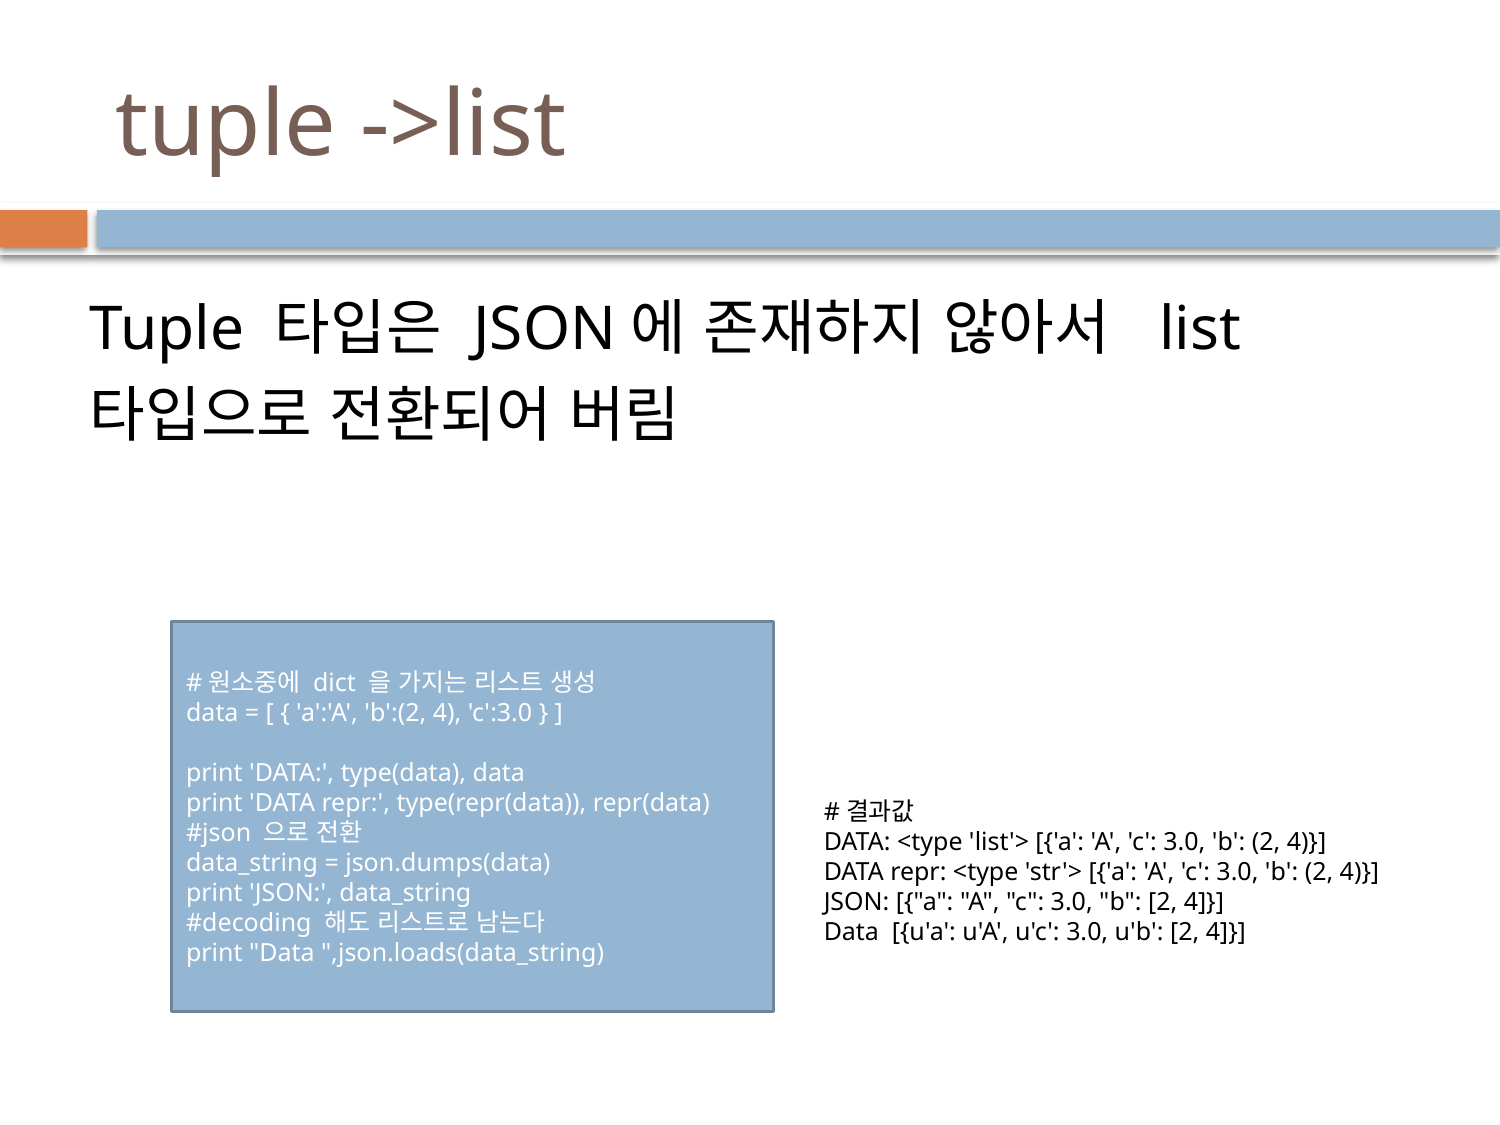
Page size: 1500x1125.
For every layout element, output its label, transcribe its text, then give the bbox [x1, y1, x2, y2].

text_box #원소중에 dict 을 가지는 리스트 생성 data = [ { 'a':'A', 'b':(2, 4), 'c':3.0 } ] print 'DATA:', type(data), data print 'DATA repr:', type(repr(data)), repr(data) #json 으로 전환 data_string = json.dumps(data) print 'JSON:', data_string #decoding 해도 리스트로 남는다 print "Data ",json.loads(data_string) [170, 620, 775, 1013]
text_box #결과값 DATA: <type 'list'> [{'a': 'A', 'c': 3.0, 'b': (2, 4)}] DATA repr: <type 'str'> [{'a': 'A', 'c': 3.0, 'b': (2, 4)}] JSON: [{"a": "A", "c": 3.0, "b": [2, 4]}] Data [{u'a': u'A', u'c': 3.0, u'b': [2, 4]}] [809, 788, 1483, 983]
list Tuple 타입은 JSON에 존재하지 않아서 list 타입으로 전환되어 버림 [75, 267, 1425, 551]
title tuple ->list [100, 37, 1438, 200]
